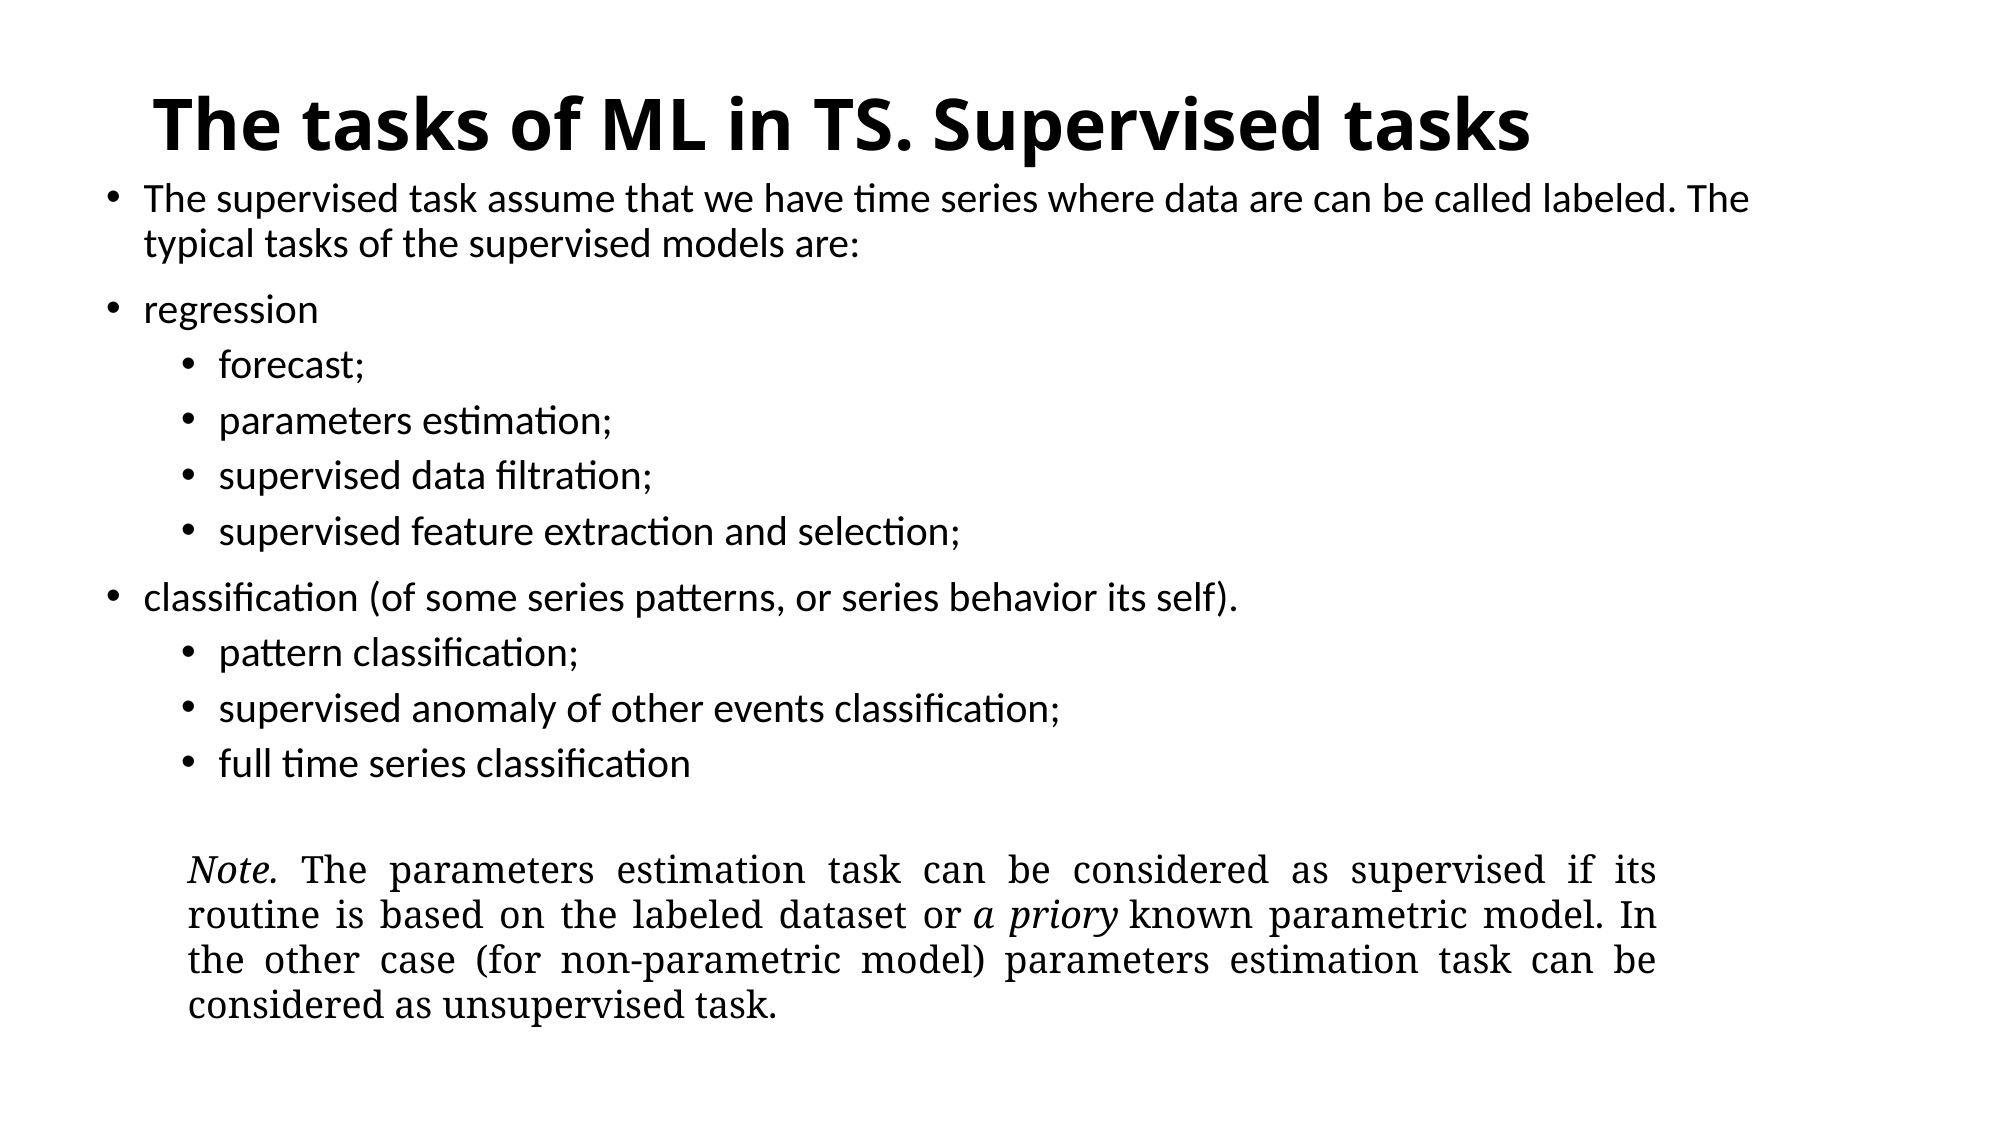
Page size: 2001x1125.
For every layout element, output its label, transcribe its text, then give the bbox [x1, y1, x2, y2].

list The supervised task assume that we have time series where data are can be called labeled. The typical tasks of the supervised models are: regression forecast; parameters estimation; supervised data filtration; supervised feature extraction and selection; classification (of some series patterns, or series behavior its self). pattern classification; supervised anomaly of other events classification; full time series classification [91, 168, 1863, 1099]
text_box Note. The parameters estimation task can be considered as supervised if its routine is based on the labeled dataset or a priory known parametric model. In the other case (for non-parametric model) parameters estimation task can be considered as unsupervised task. [172, 839, 1673, 1034]
title The tasks of ML in TS. Supervised tasks [137, 59, 1863, 168]
